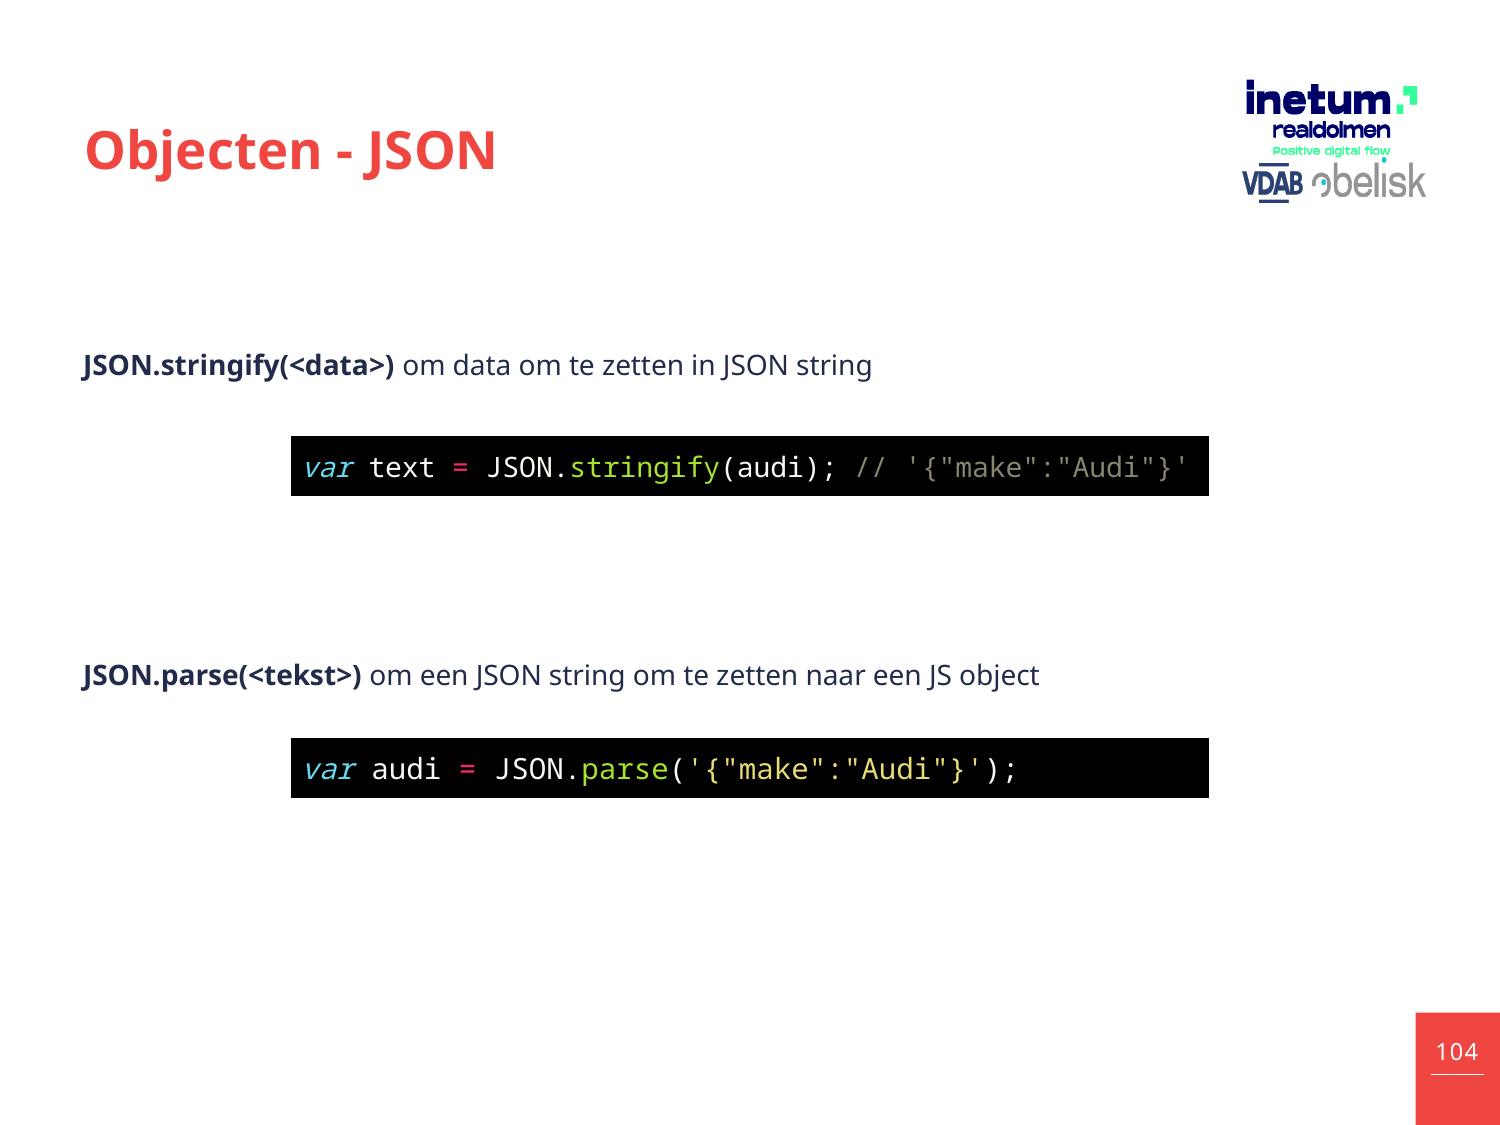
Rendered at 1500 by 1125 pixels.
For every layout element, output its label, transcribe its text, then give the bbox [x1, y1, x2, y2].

list JSON.stringify(<data>) om data om te zetten in JSON string JSON.parse(<tekst>) om een JSON string om te zetten naar een JS object [83, 326, 1400, 980]
table_header var audi = JSON.parse('{"make":"Audi"}'); [291, 738, 1209, 798]
title Objecten - JSON [83, 114, 1229, 181]
table_header var text = JSON.stringify(audi); // '{"make":"Audi"}' [291, 436, 1209, 496]
picture [1233, 52, 1431, 203]
